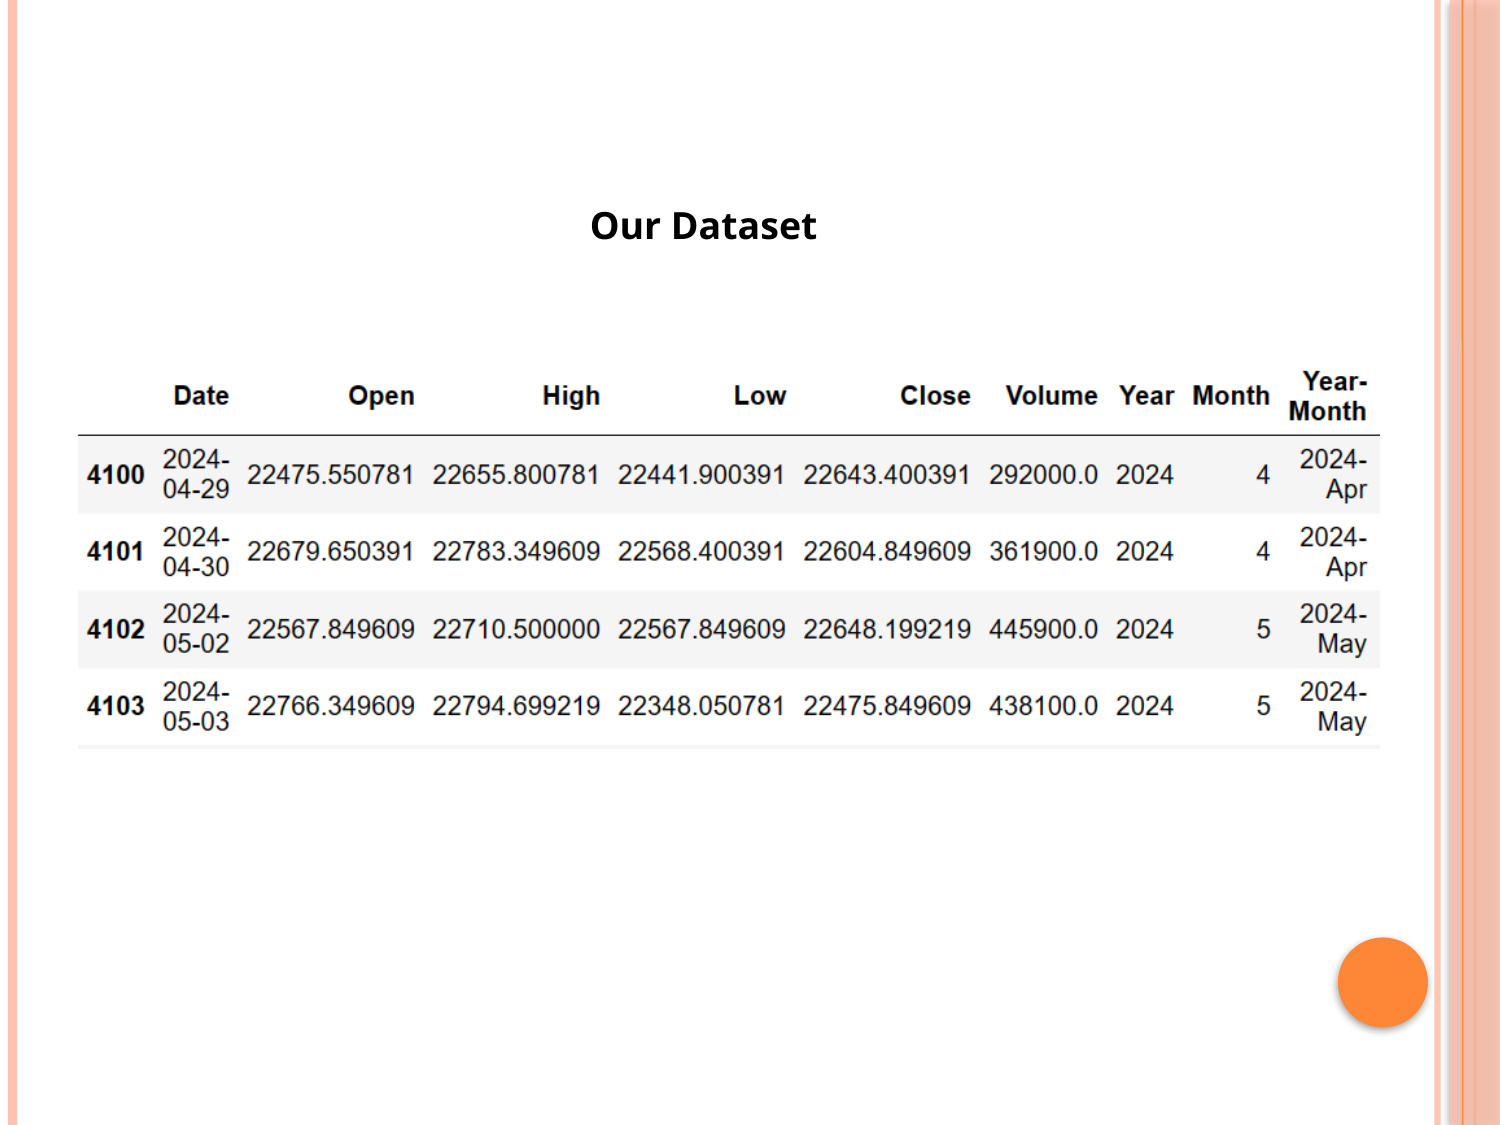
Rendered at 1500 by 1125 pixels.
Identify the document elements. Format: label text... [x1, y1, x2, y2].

text_box Our Dataset [575, 149, 1288, 255]
picture [72, 361, 1381, 750]
